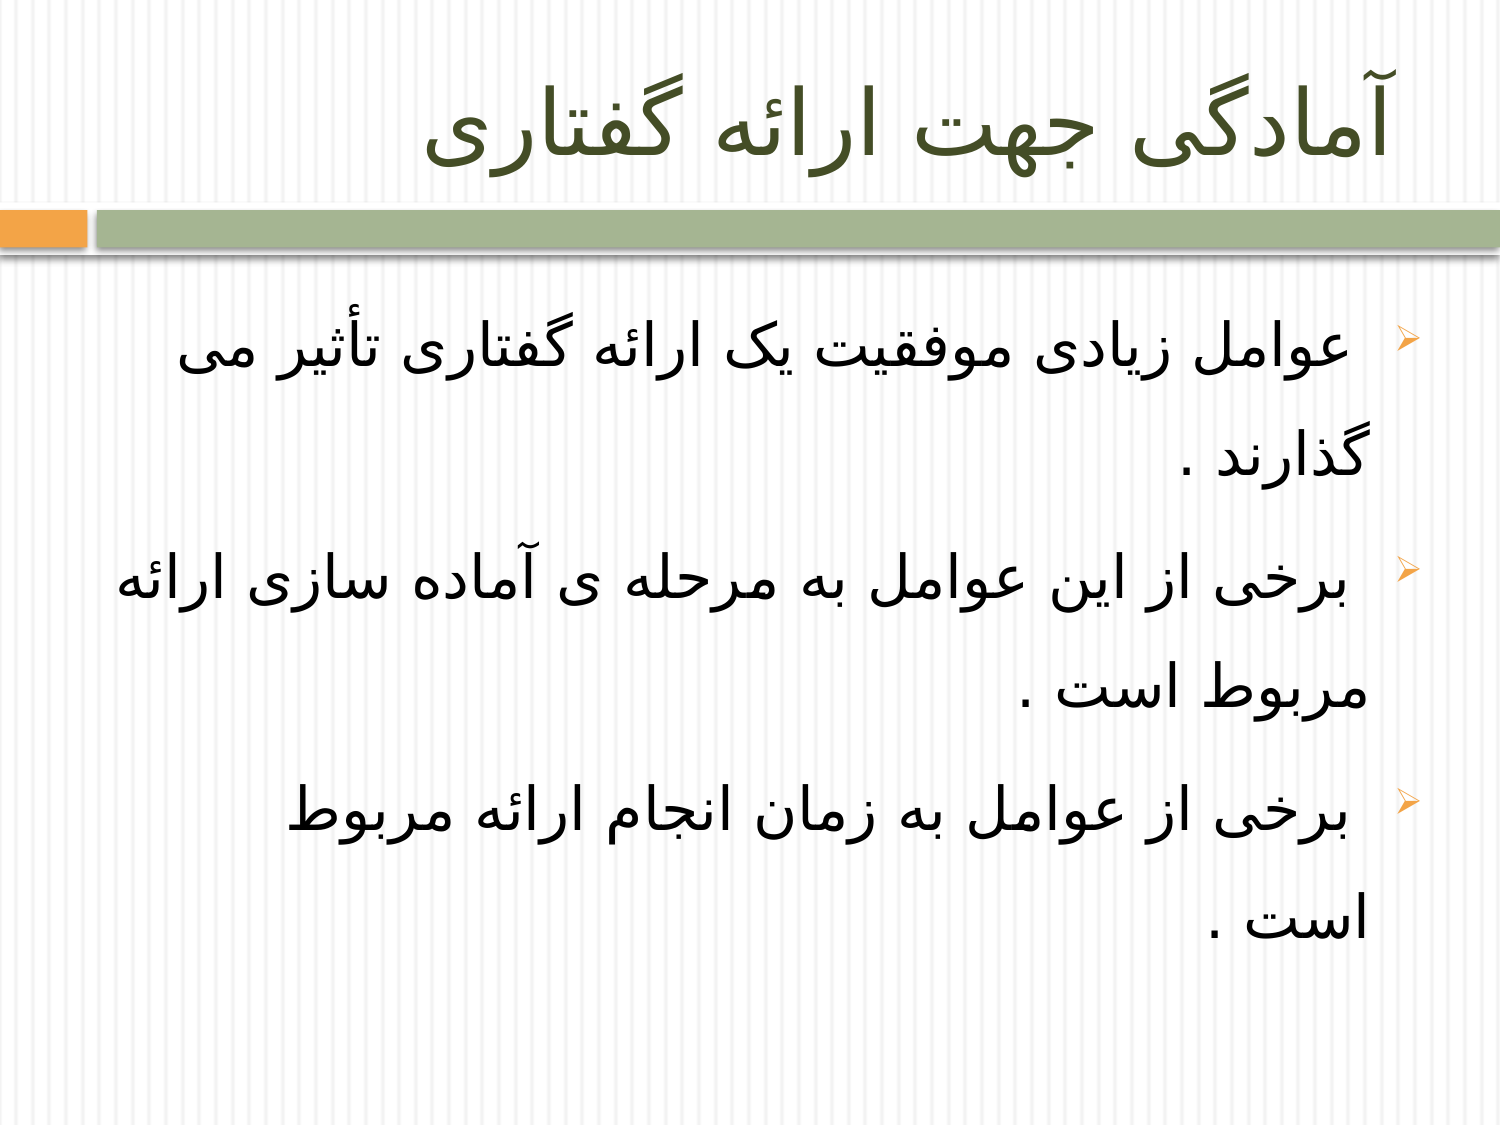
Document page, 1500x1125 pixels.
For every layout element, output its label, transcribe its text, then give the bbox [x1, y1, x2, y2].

list عوامل زیادی موفقیت یک ارائه گفتاری تأثیر می گذارند . برخی از این عوامل به مرحله ی آماده سازی ارائه مربوط است . برخی از عوامل به زمان انجام ارائه مربوط است . [100, 262, 1438, 1063]
title آمادگی جهت ارائه گفتاری [100, 37, 1438, 200]
